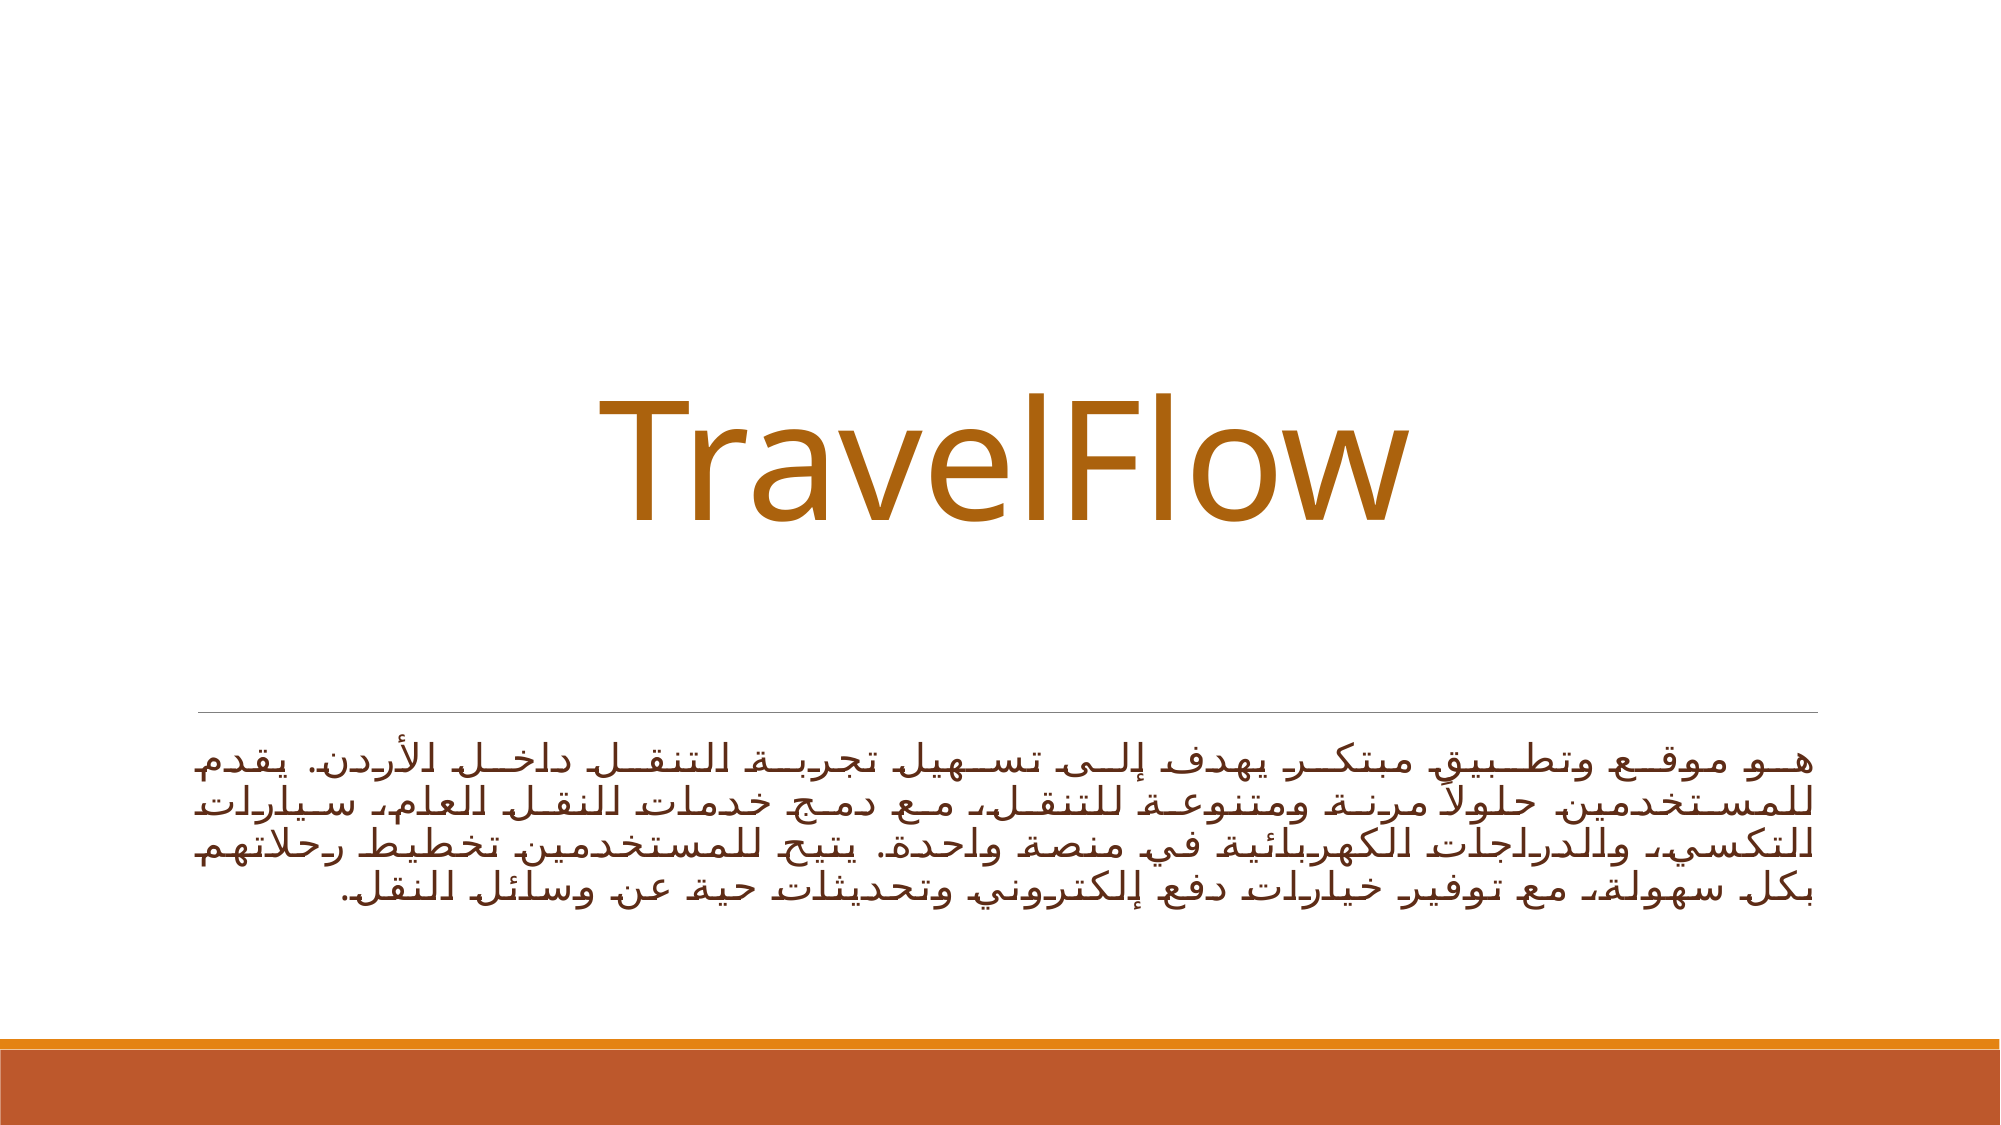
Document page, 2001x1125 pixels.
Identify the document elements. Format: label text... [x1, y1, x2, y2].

title TravelFlow [180, 360, 1831, 563]
subtitle هو موقع وتطبيق مبتكر يهدف إلى تسهيل تجربة التنقل داخل الأردن. يقدم للمستخدمين حلولاً مرنة ومتنوعة للتنقل، مع دمج خدمات النقل العام، سيارات التكسي، والدراجات الكهربائية في منصة واحدة. يتيح للمستخدمين تخطيط رحلاتهم بكل سهولة، مع توفير خيارات دفع إلكتروني وتحديثات حية عن وسائل النقل. [180, 730, 1831, 919]
